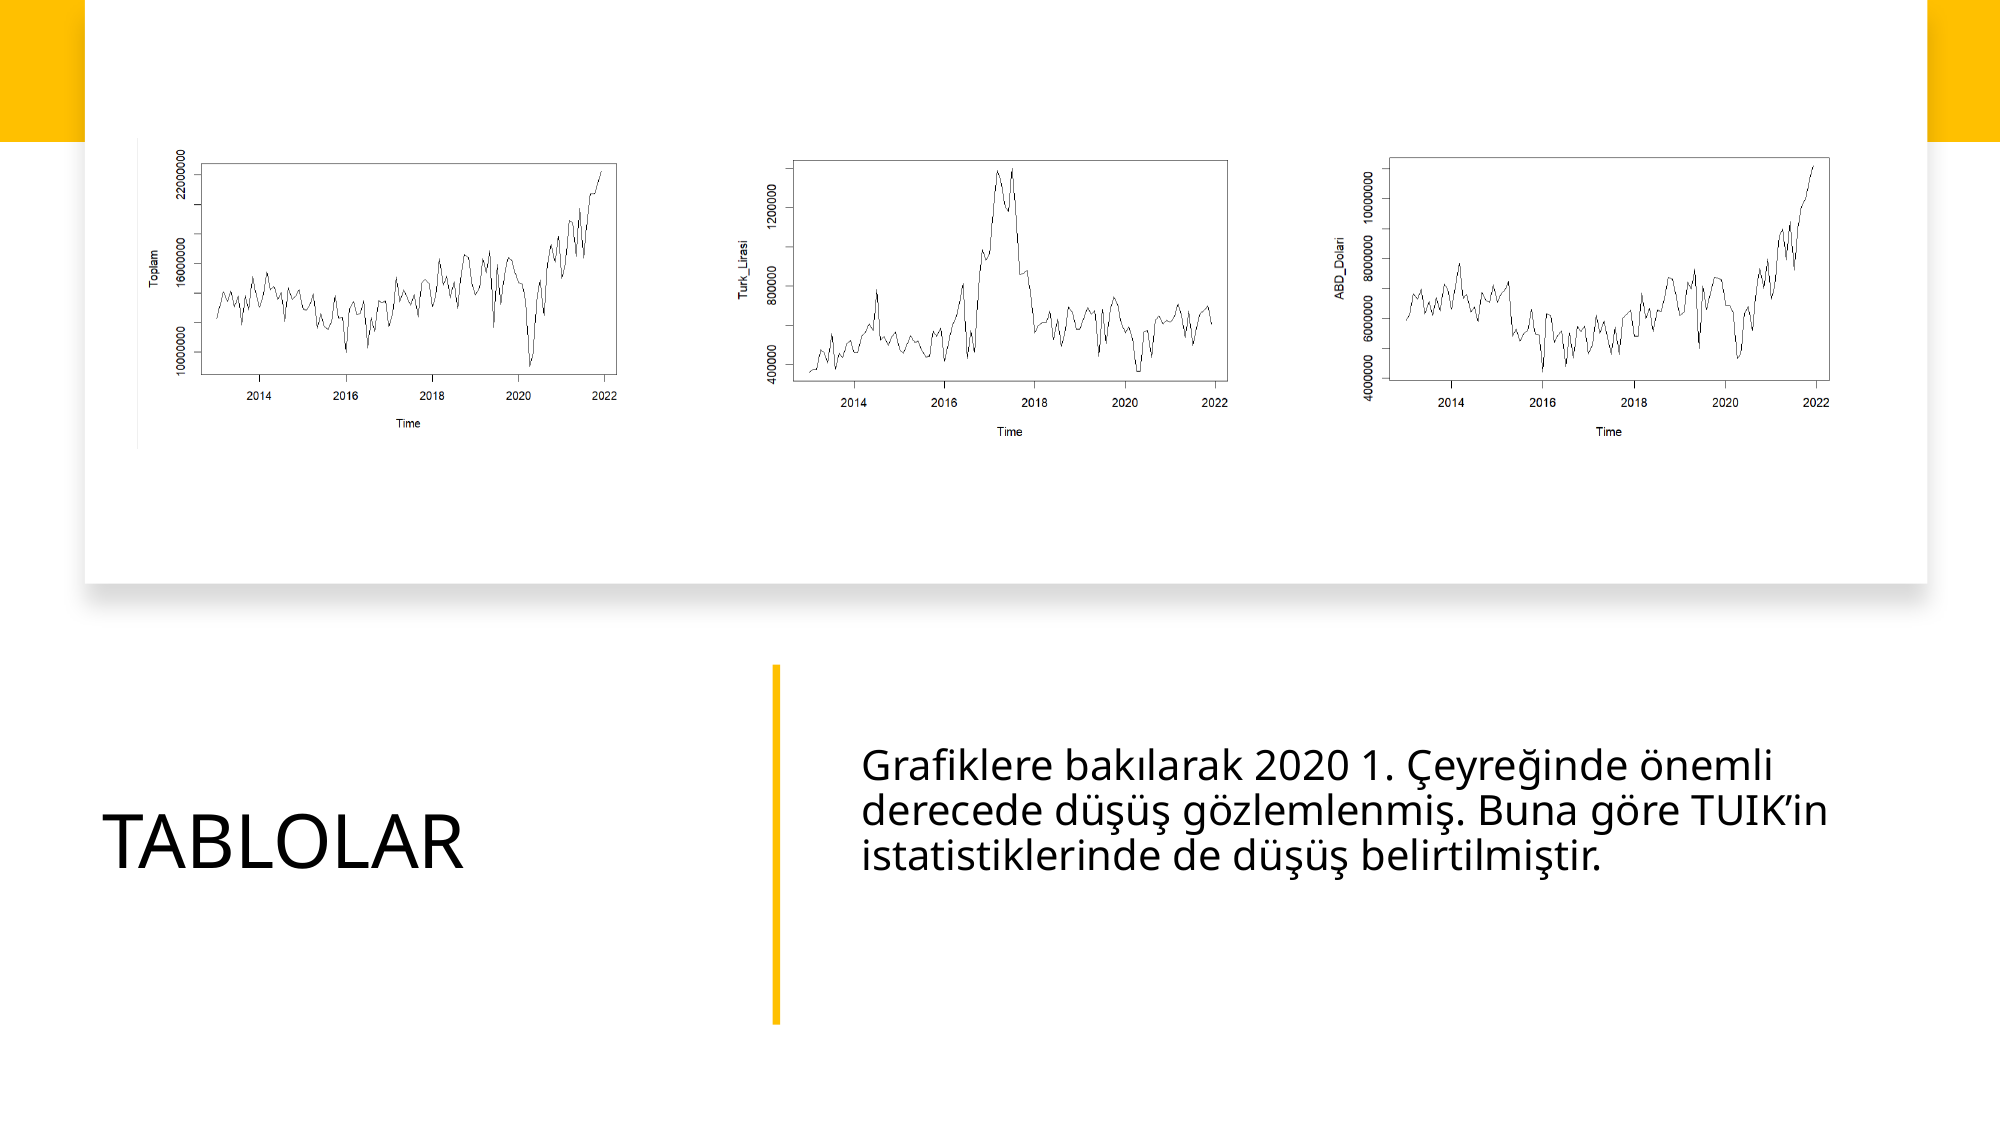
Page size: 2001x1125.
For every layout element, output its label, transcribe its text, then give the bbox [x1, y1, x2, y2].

text_box [84, 0, 1928, 585]
title TABLOLAR [87, 644, 721, 1045]
text_box [0, 0, 84, 143]
picture [732, 138, 1281, 449]
list Grafiklere bakılarak 2020 1. Çeyreğinde önemli derecede düşüş gözlemlenmiş. Buna göre TUIK’in istatistiklerinde de düşüş belirtilmiştir. [846, 644, 1928, 1045]
text_box [1928, 0, 2000, 143]
text_box [0, 143, 2000, 1125]
text_box [772, 664, 781, 1026]
picture [1327, 139, 1876, 448]
picture [137, 138, 685, 449]
